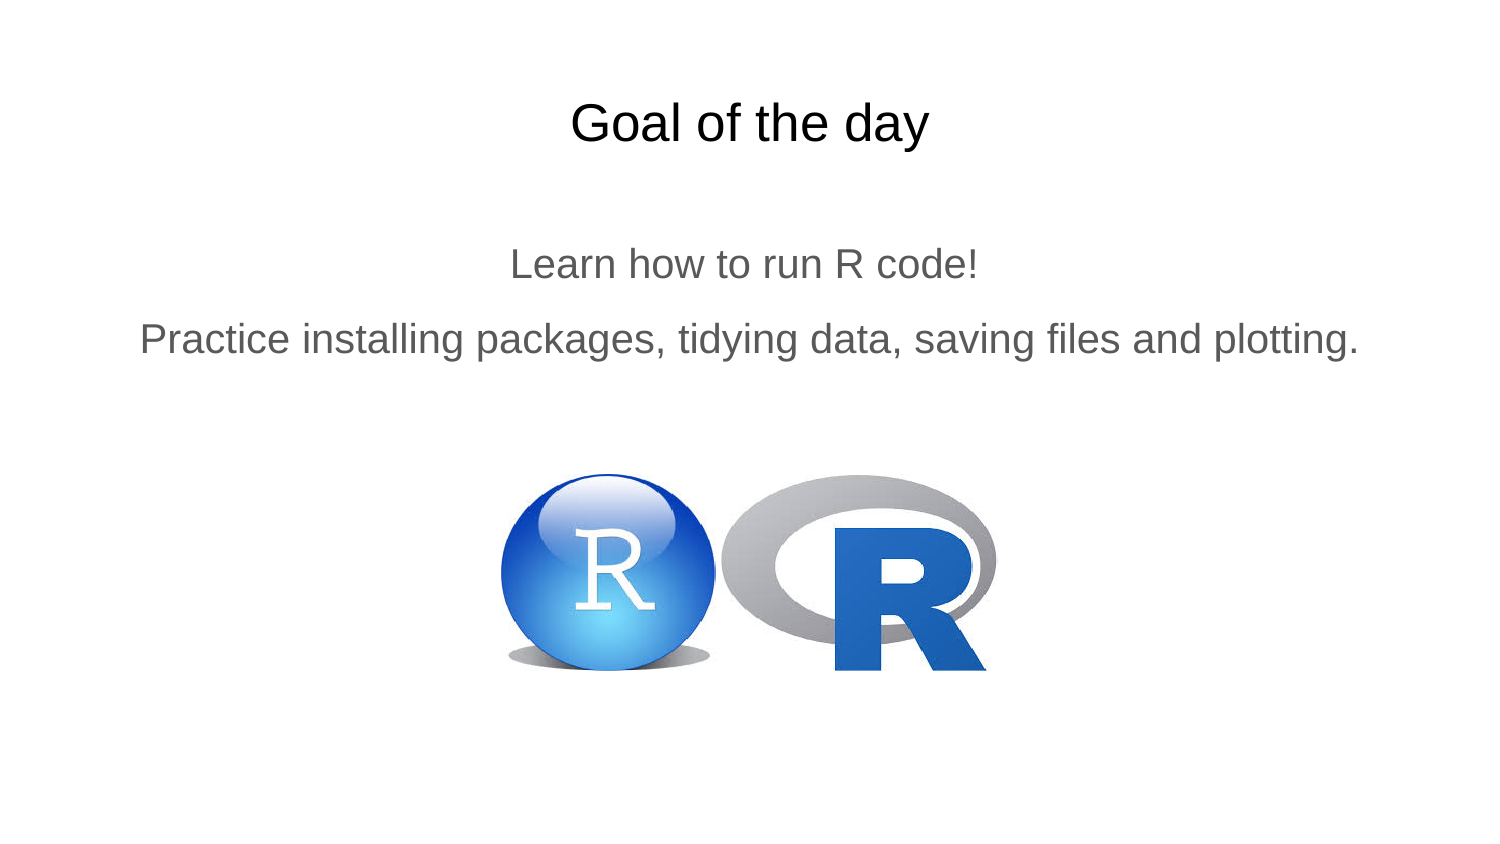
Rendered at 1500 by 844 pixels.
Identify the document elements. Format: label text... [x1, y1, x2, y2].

picture [721, 474, 998, 671]
picture [500, 474, 716, 671]
title Goal of the day [51, 72, 1449, 167]
list Learn how to run R code! Practice installing packages, tidying data, saving files and plotting. [56, 197, 1444, 303]
